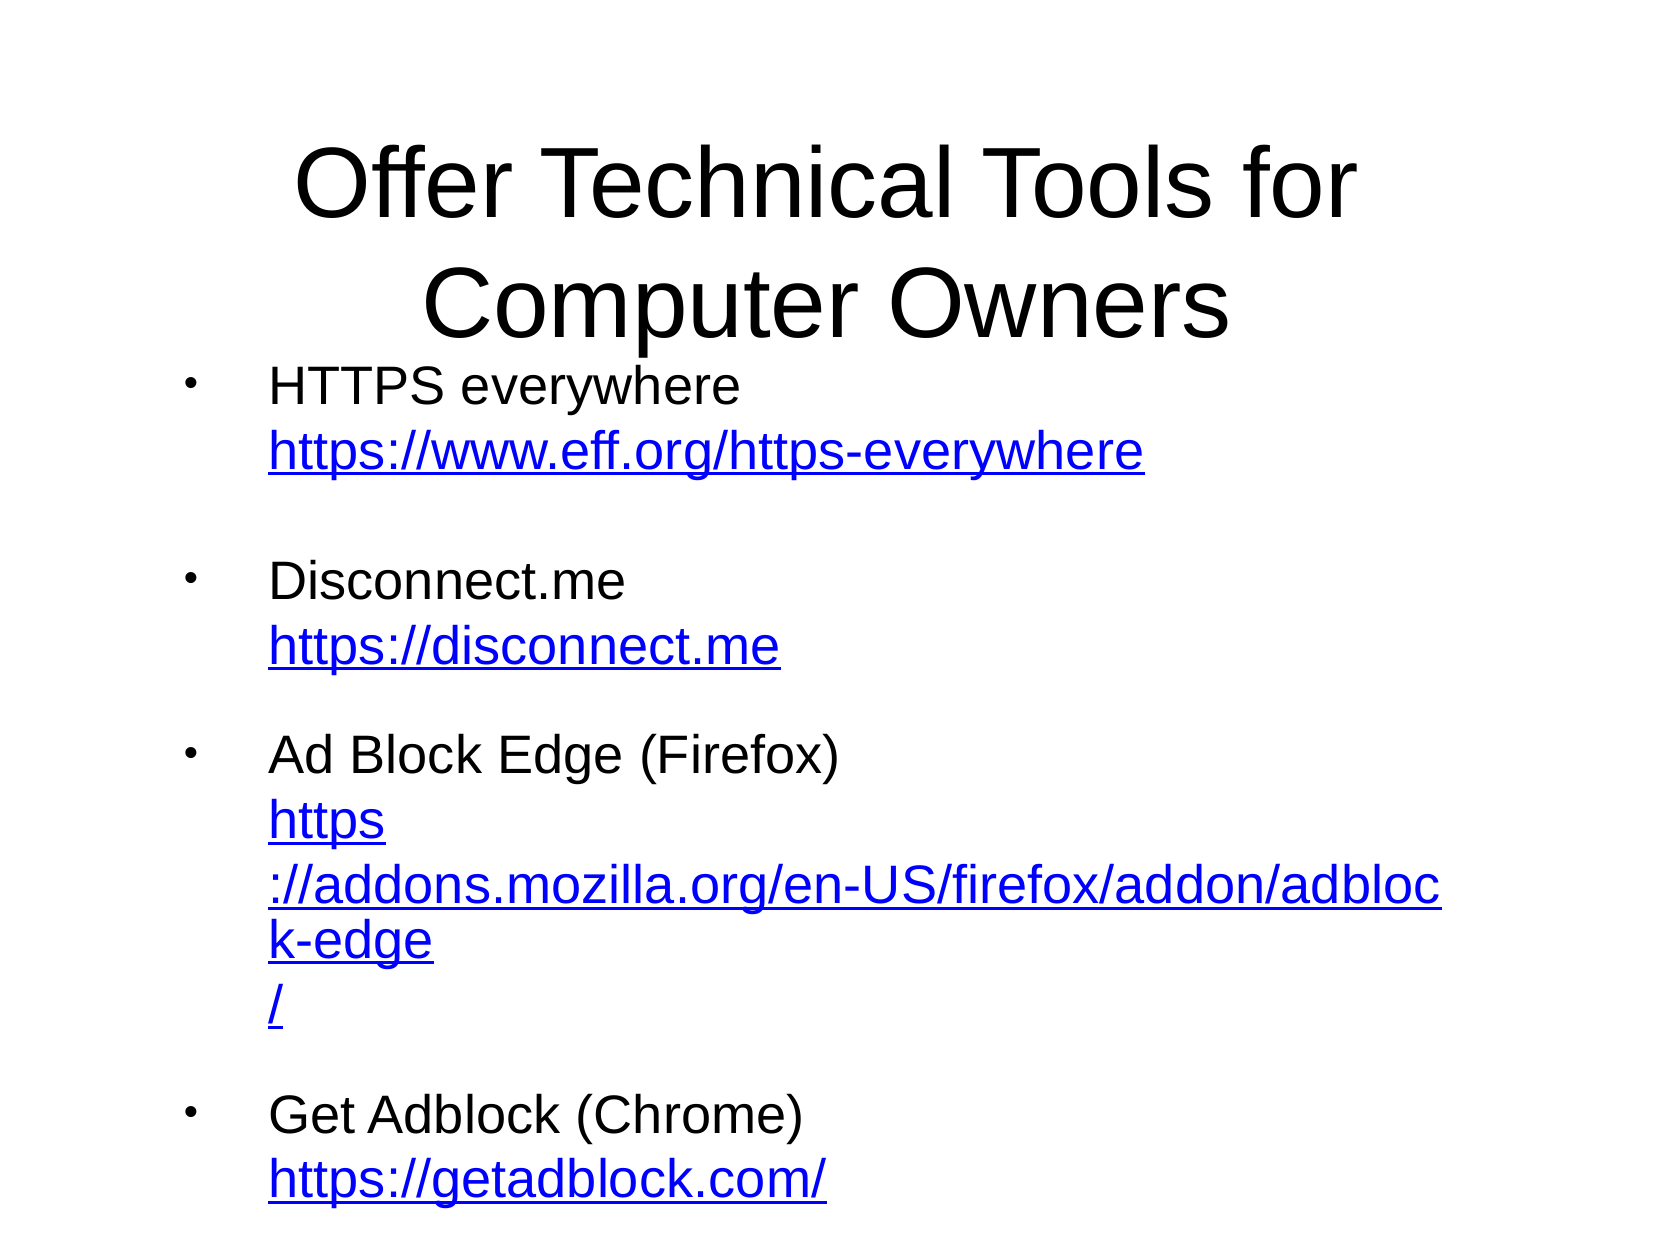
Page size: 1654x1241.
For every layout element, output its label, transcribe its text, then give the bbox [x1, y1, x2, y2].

text_box Offer Technical Tools for Computer Owners [183, 125, 1469, 350]
text_box HTTPS everywhere https://www.eff.org/https-everywhere Disconnect.me https://disconnect.me Ad Block Edge (Firefox) https://addons.mozilla.org/en-US/firefox/addon/adblock-edge/ Get Adblock (Chrome) https://getadblock.com/ [183, 350, 1469, 1103]
